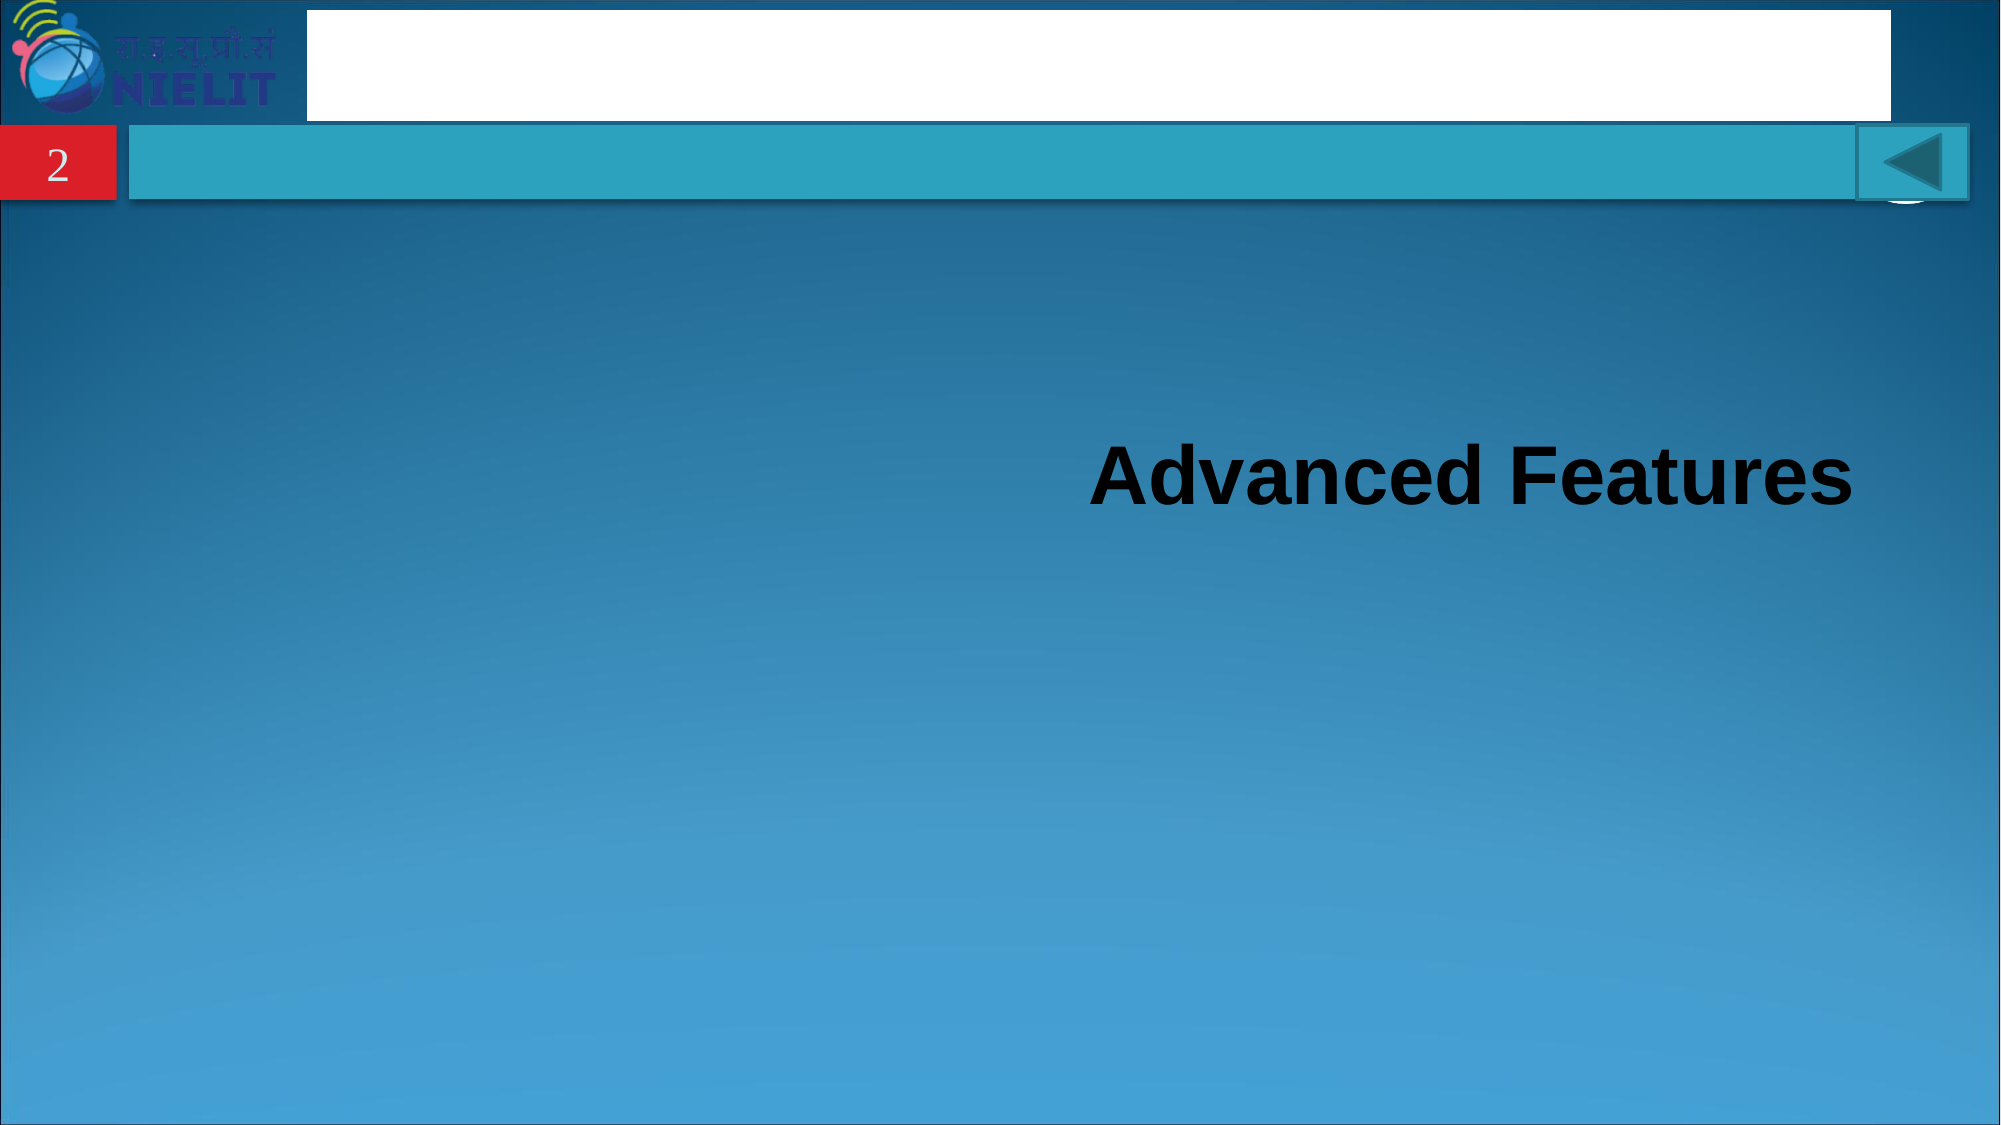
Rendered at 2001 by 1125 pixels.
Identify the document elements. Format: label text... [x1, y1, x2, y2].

slide_number 2 [0, 125, 117, 200]
title Advanced Features [141, 229, 1859, 530]
picture [0, 0, 2001, 1125]
